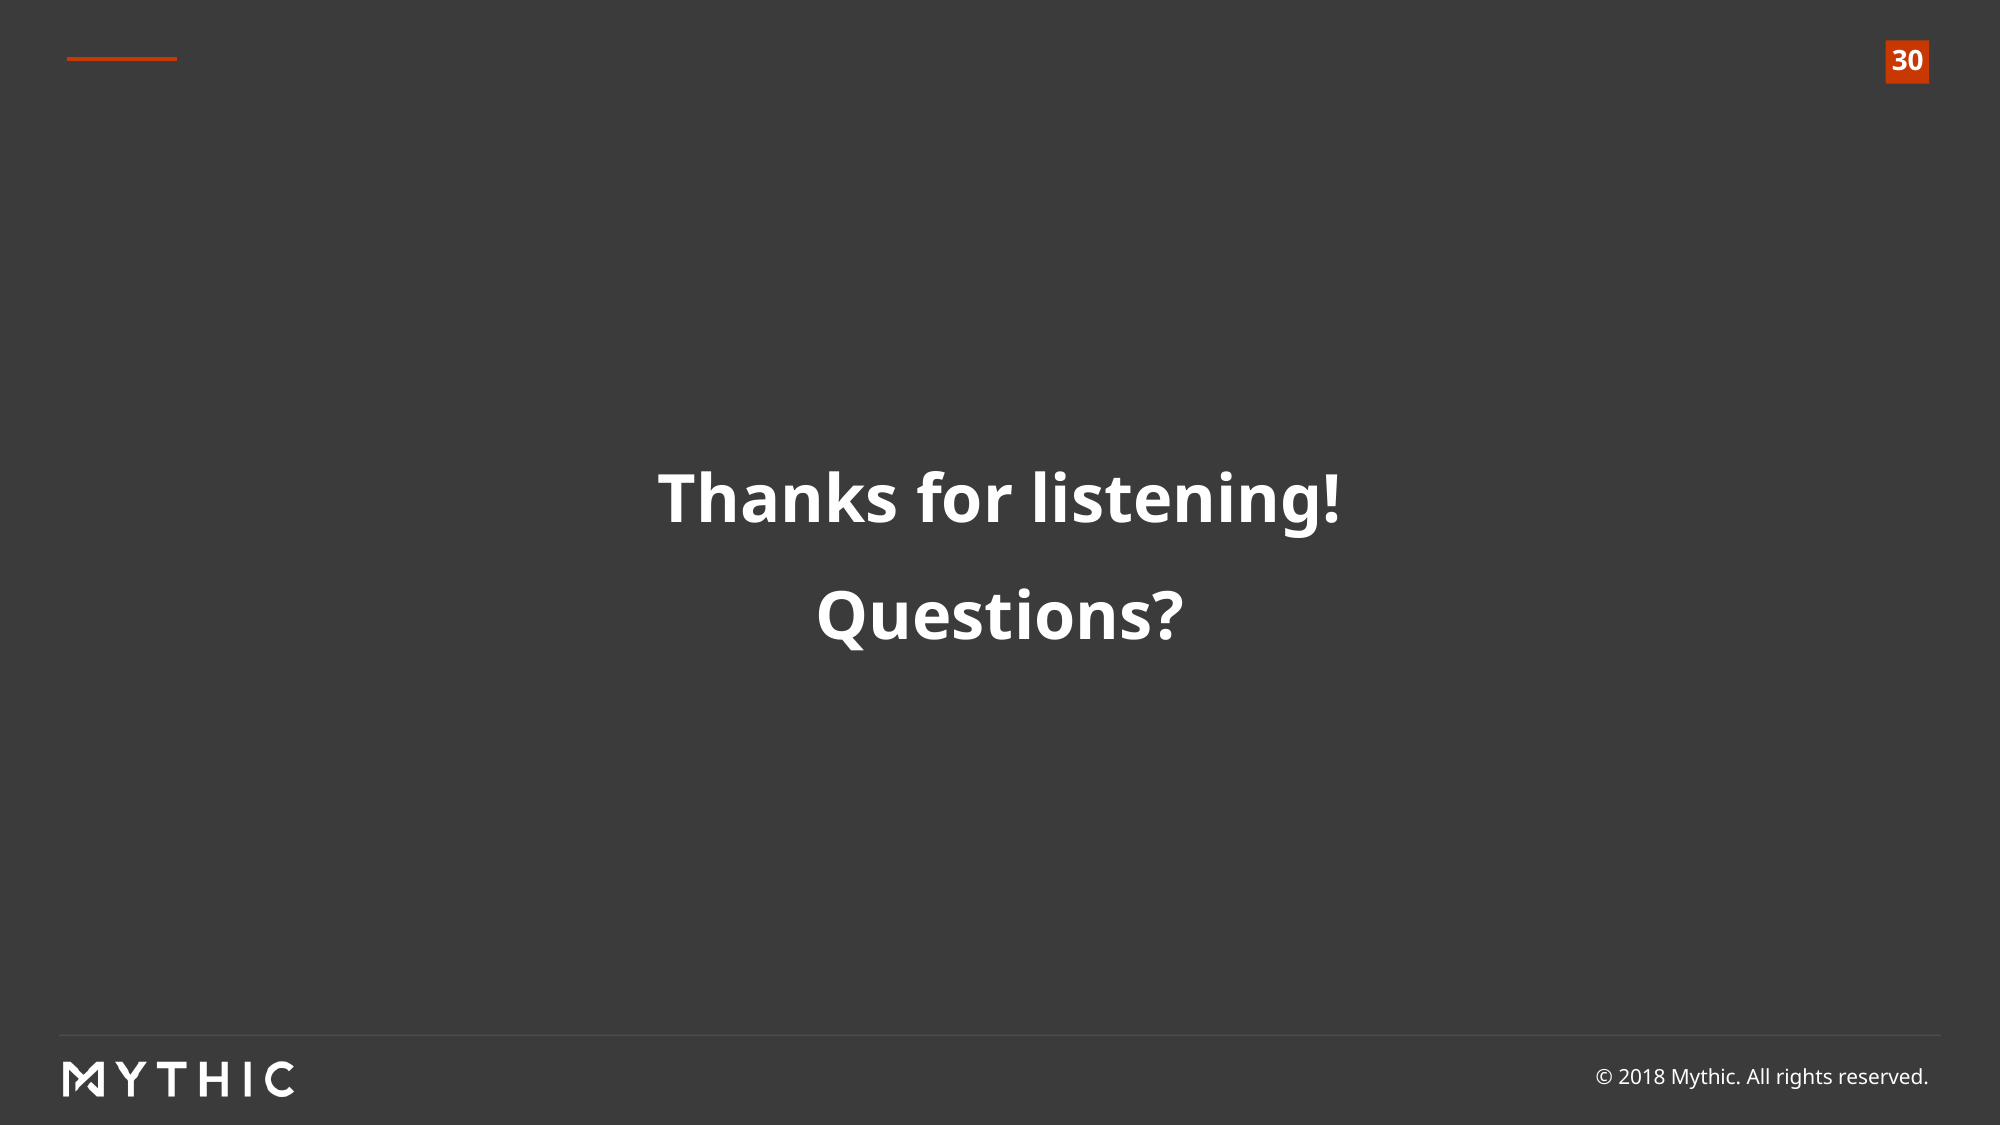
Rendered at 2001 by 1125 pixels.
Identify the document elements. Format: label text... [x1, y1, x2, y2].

picture [59, 1058, 297, 1099]
list Thanks for listening! Questions? [257, 470, 1743, 756]
